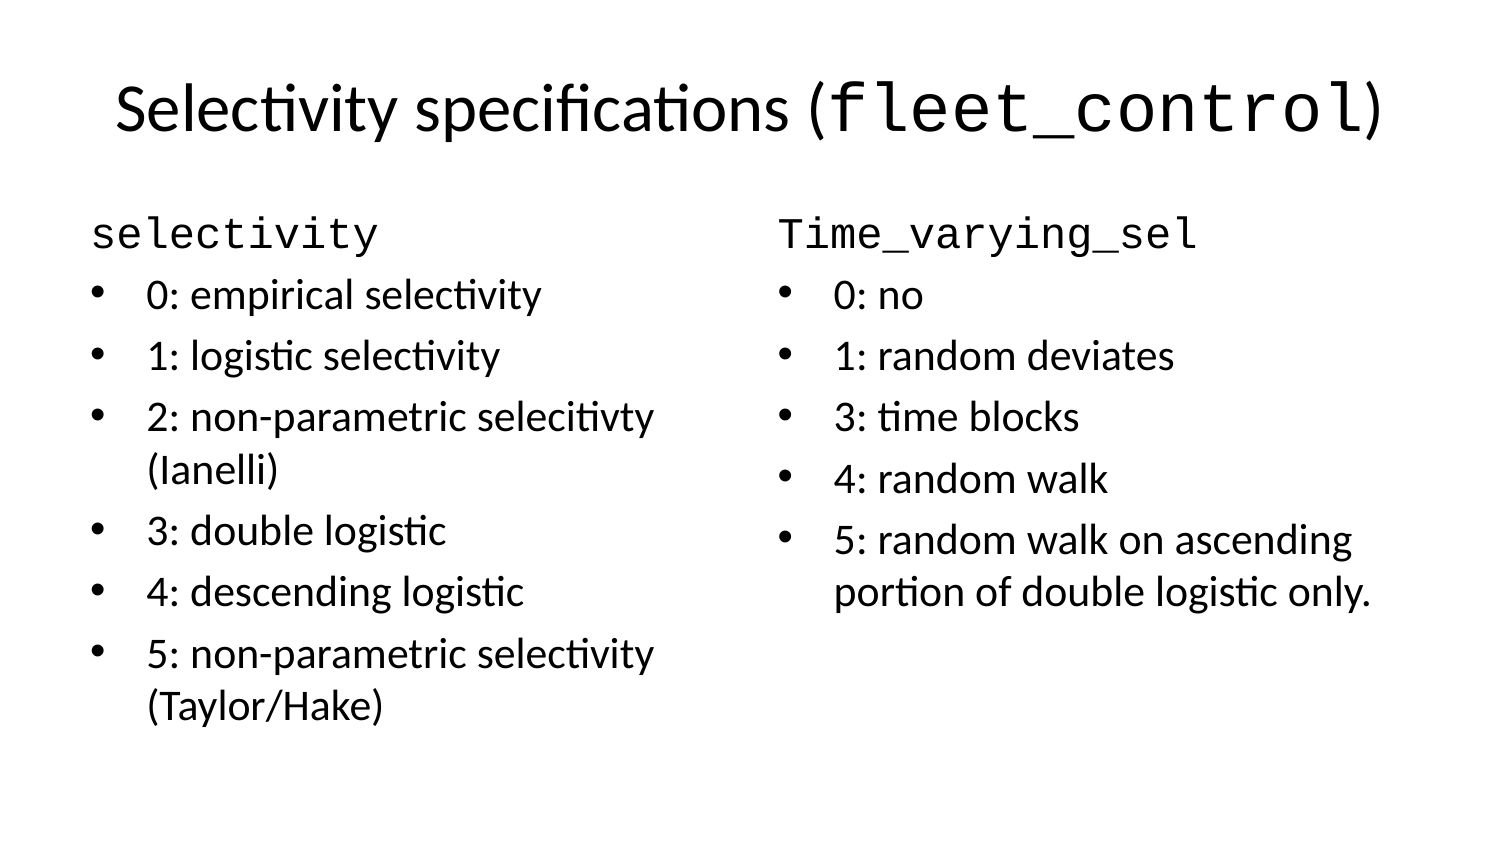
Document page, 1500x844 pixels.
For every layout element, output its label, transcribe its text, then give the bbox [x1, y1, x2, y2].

list selectivity 0: empirical selectivity 1: logistic selectivity 2: non-parametric selecitivty (Ianelli) 3: double logistic 4: descending logistic 5: non-parametric selectivity (Taylor/Hake) [75, 196, 738, 754]
title Selectivity specifications (fleet_control) [75, 33, 1425, 175]
list Time_varying_sel 0: no 1: random deviates 3: time blocks 4: random walk 5: random walk on ascending portion of double logistic only. [762, 196, 1425, 754]
